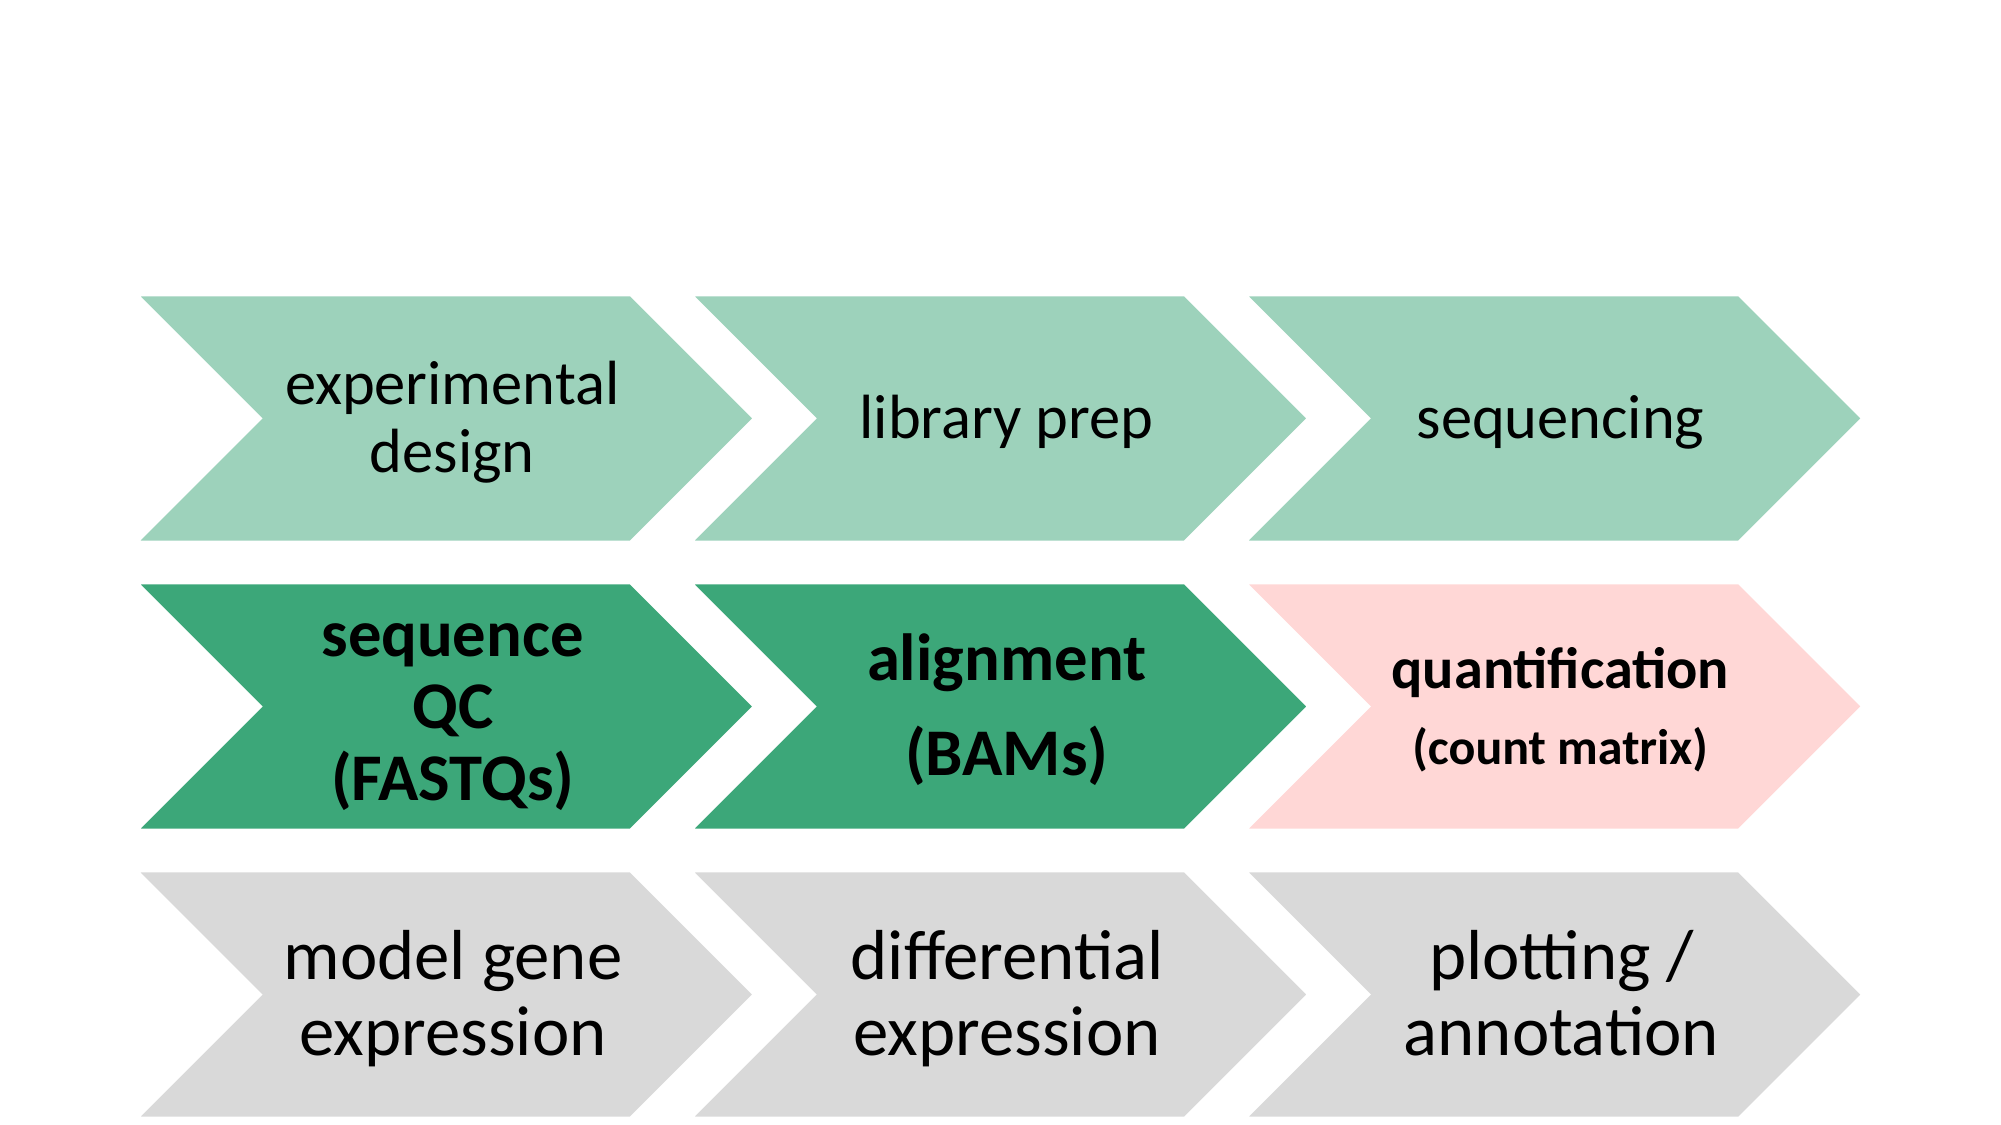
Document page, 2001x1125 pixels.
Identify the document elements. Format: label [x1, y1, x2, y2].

text_box [137, 835, 1863, 1125]
list [137, 259, 1863, 547]
text_box [137, 547, 1863, 835]
